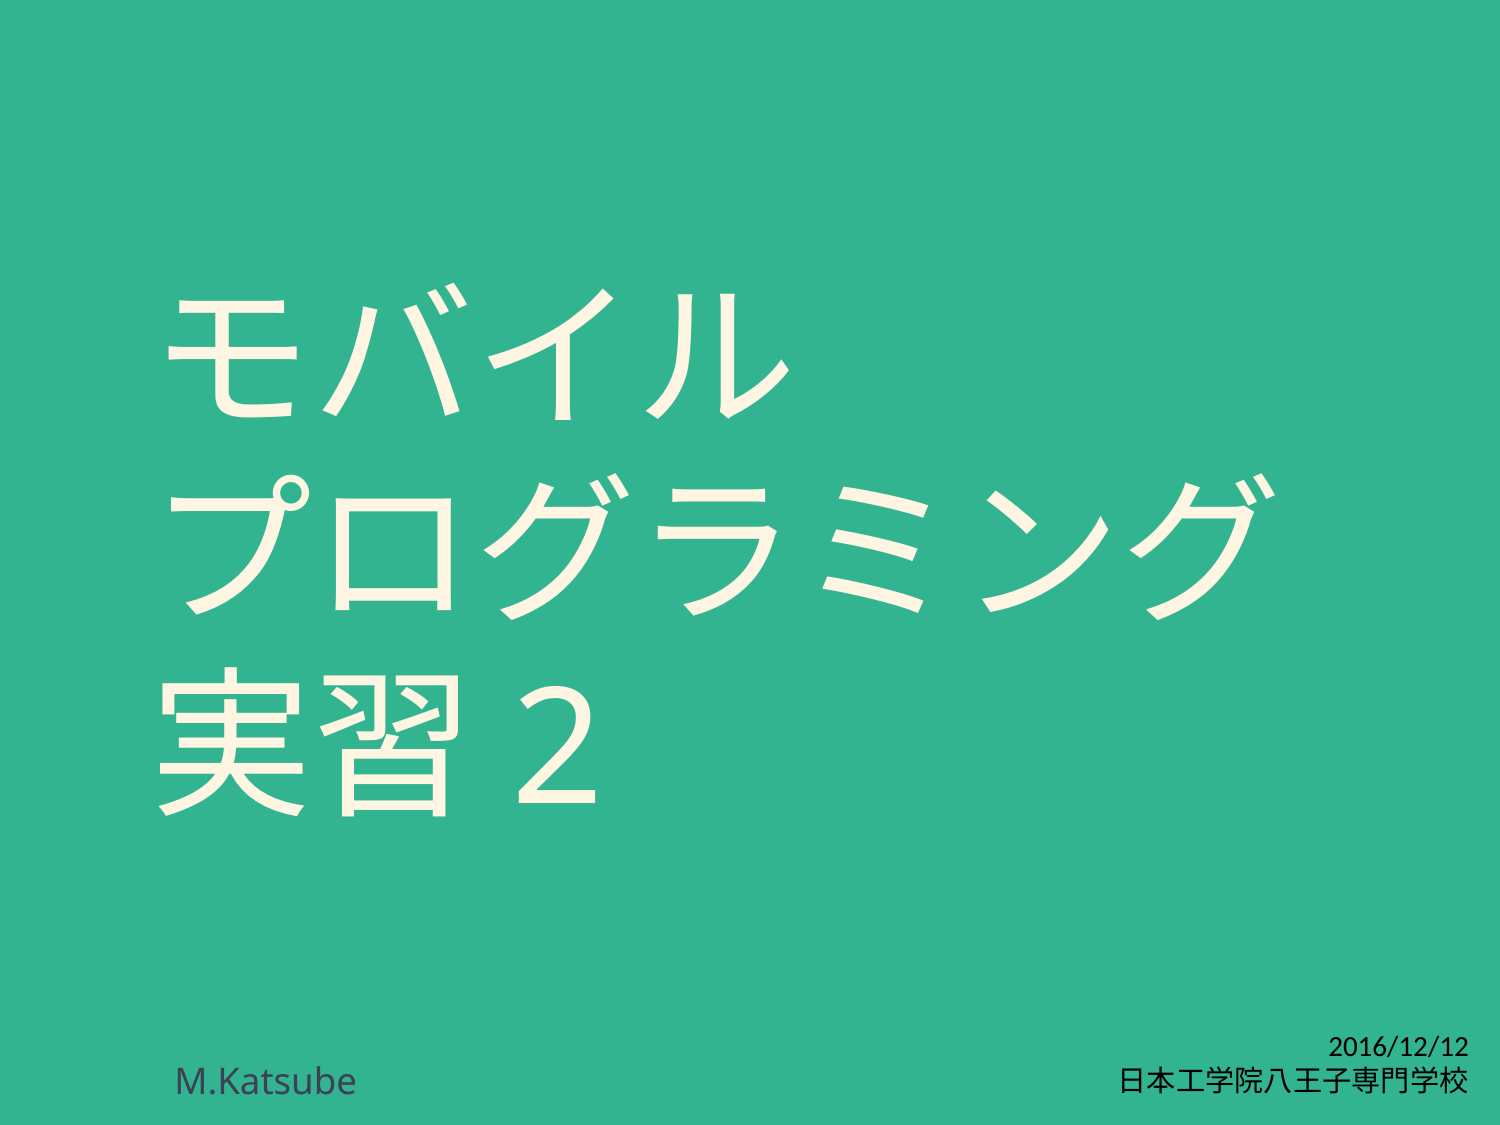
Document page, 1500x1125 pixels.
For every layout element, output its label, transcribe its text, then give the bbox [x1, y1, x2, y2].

text_box 2016/12/12 日本工学院八王子専門学校 [1102, 1020, 1484, 1105]
title モバイル プログラミング 実習2 [135, 243, 1423, 846]
subtitle M.Katsube [159, 1050, 538, 1110]
